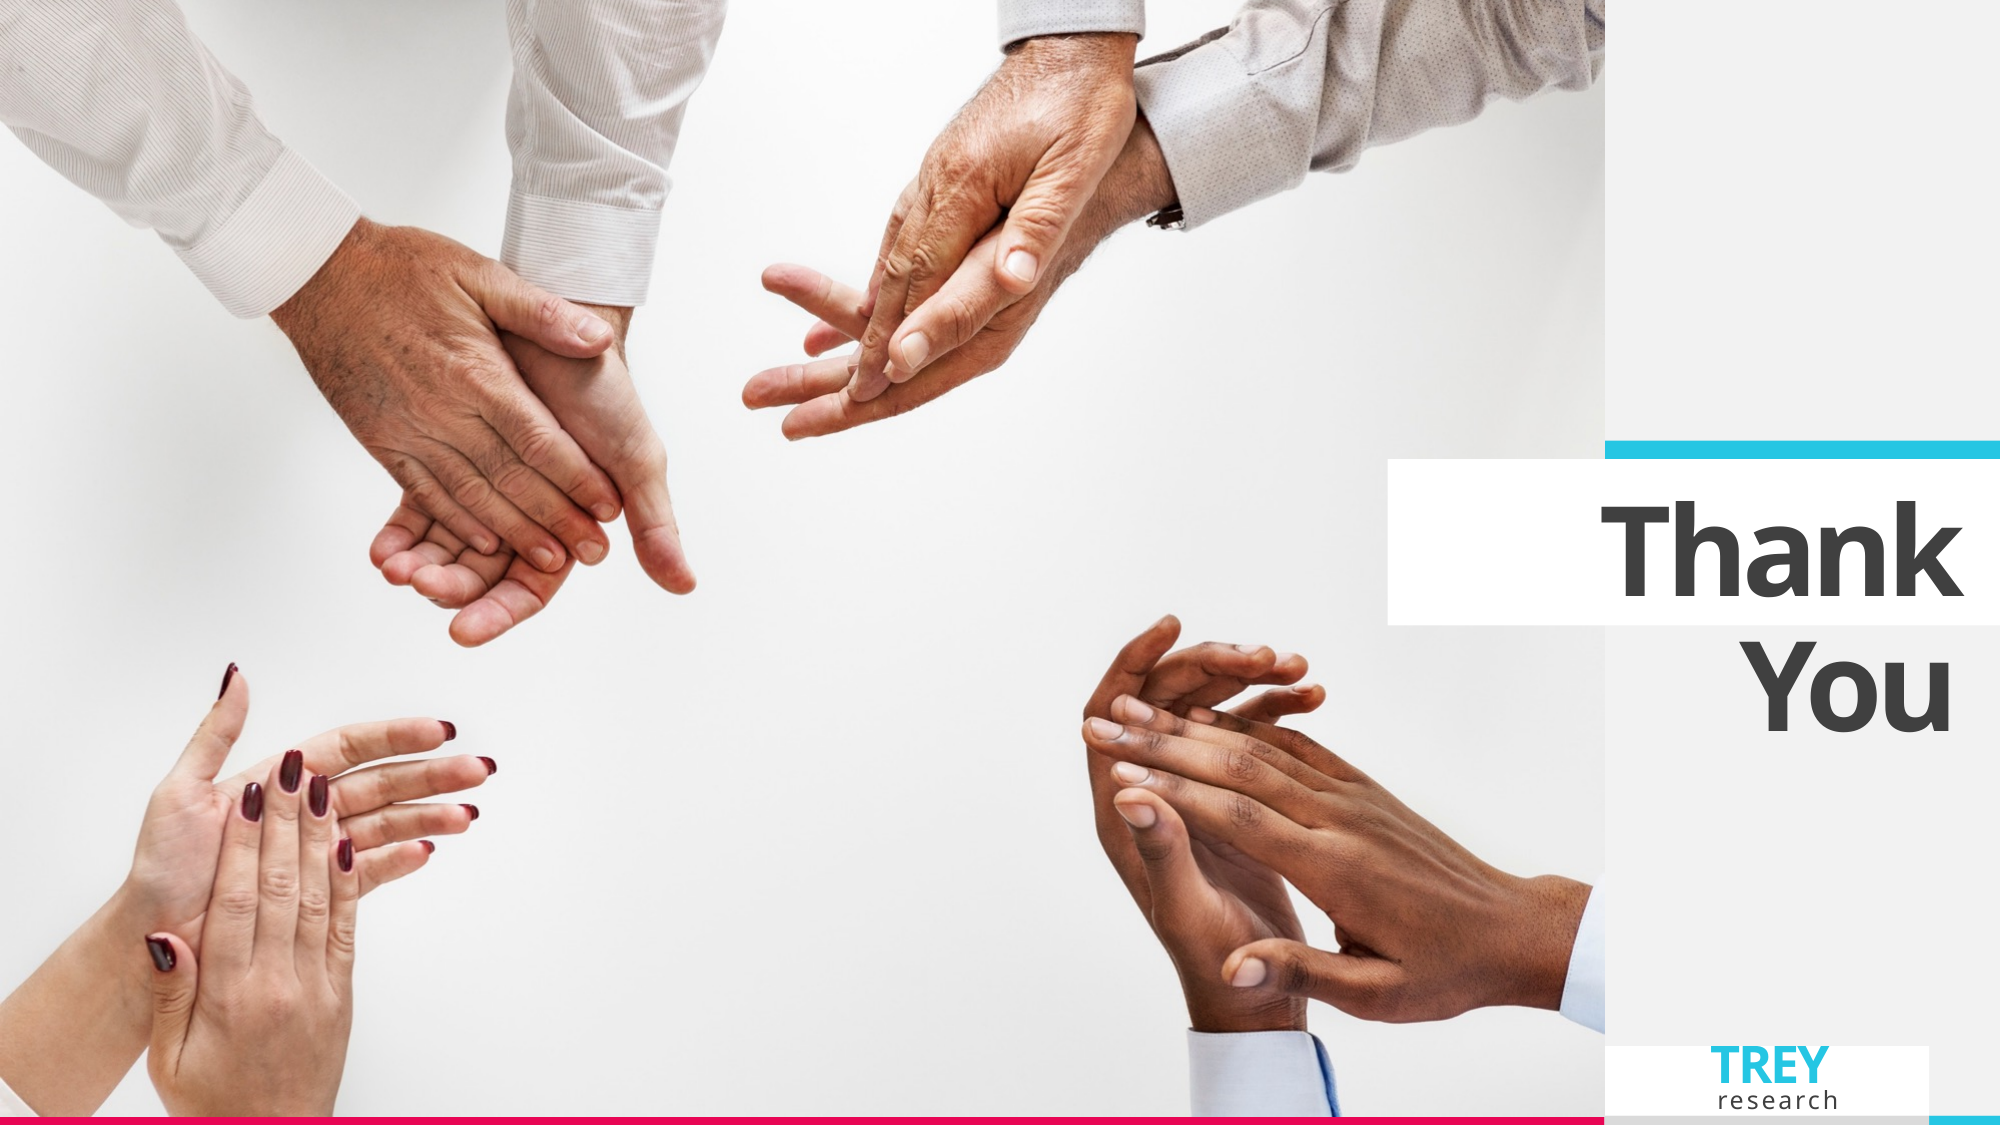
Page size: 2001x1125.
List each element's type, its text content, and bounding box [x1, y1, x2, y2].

picture [0, 0, 1605, 1117]
title Thank You [1605, 459, 2000, 626]
